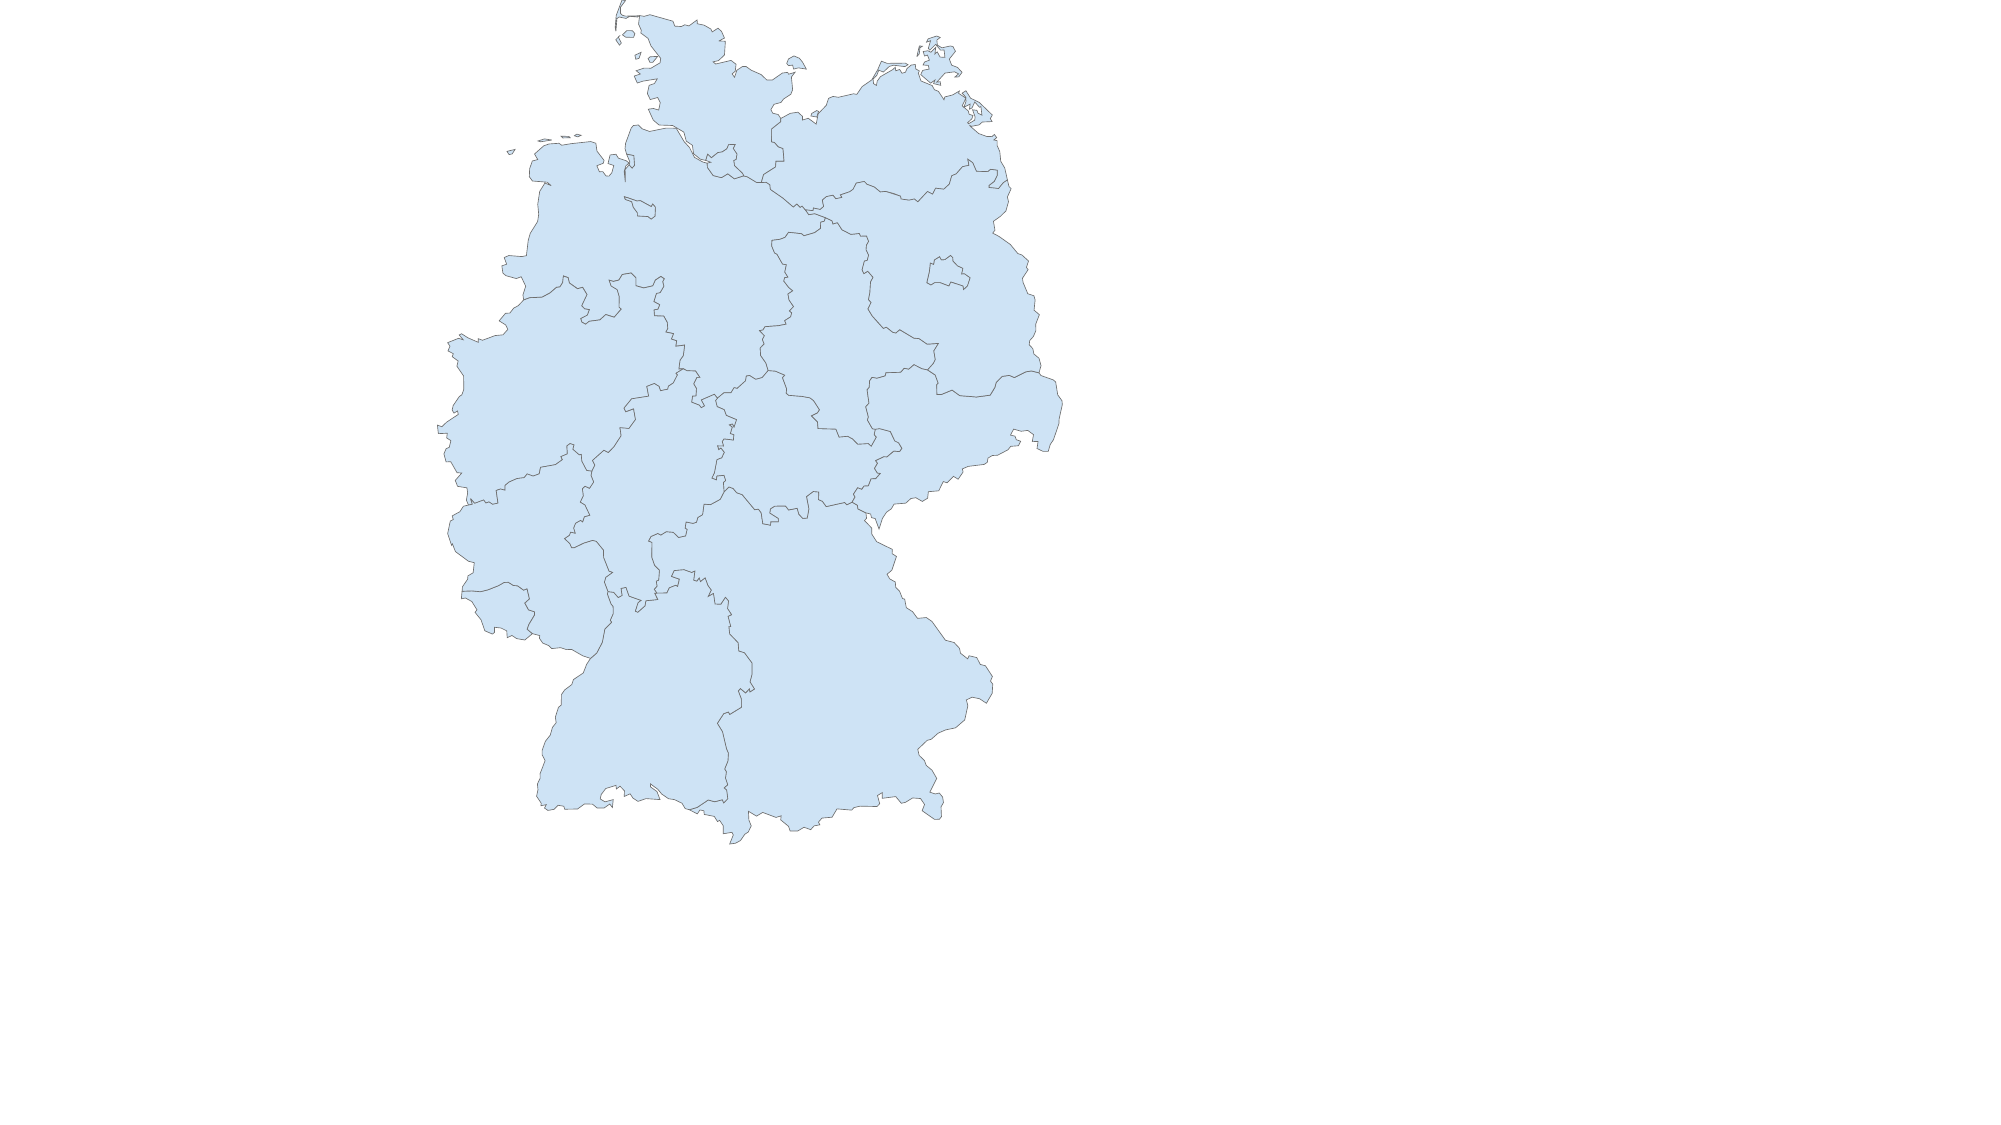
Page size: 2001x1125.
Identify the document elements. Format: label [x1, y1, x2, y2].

text_box [437, 0, 1563, 1125]
